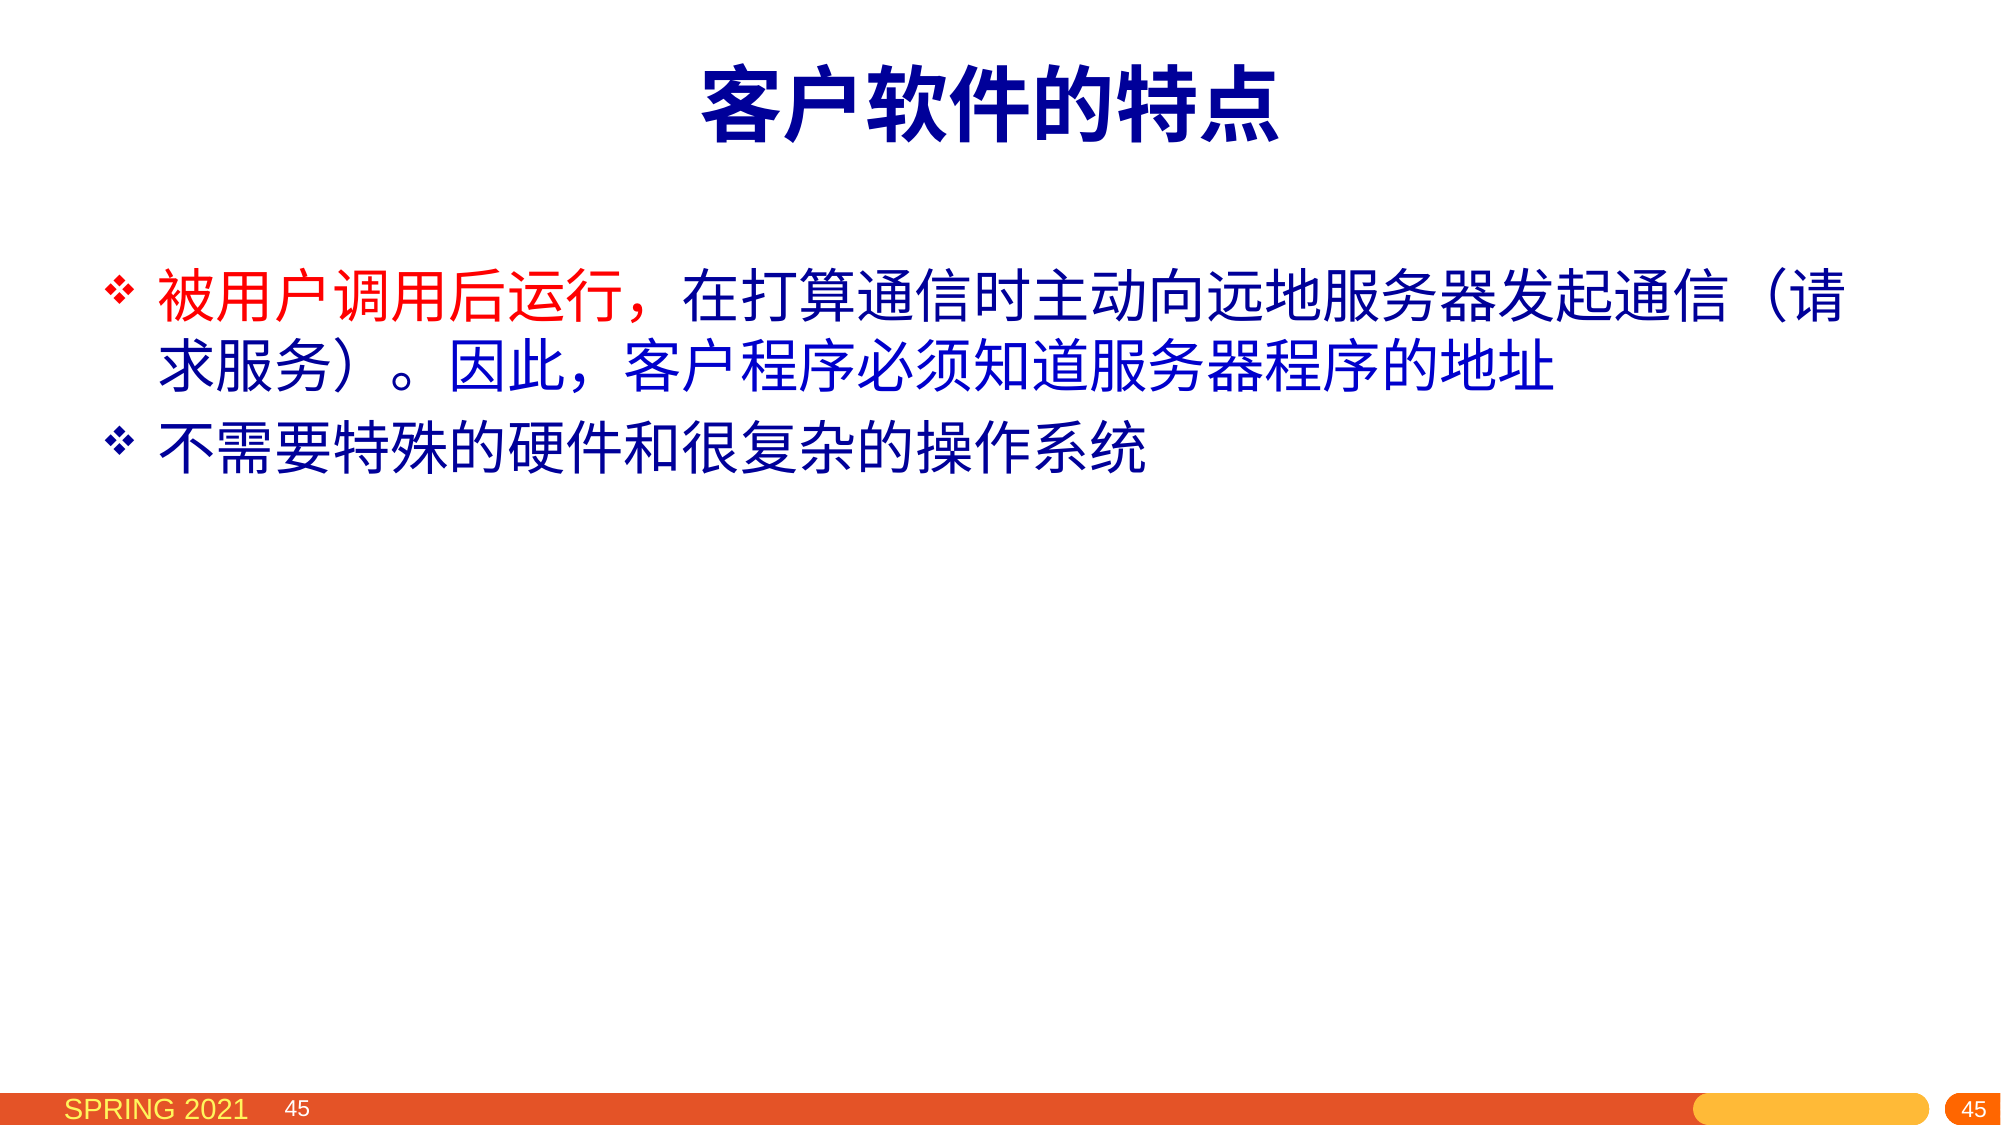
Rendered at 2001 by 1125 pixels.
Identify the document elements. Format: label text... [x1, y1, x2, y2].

list 被用户调用后运行，在打算通信时主动向远地服务器发起通信（请求服务）。因此，客户程序必须知道服务器程序的地址 不需要特殊的硬件和很复杂的操作系统 [86, 252, 1914, 1047]
title 客户软件的特点 [86, 42, 1914, 161]
